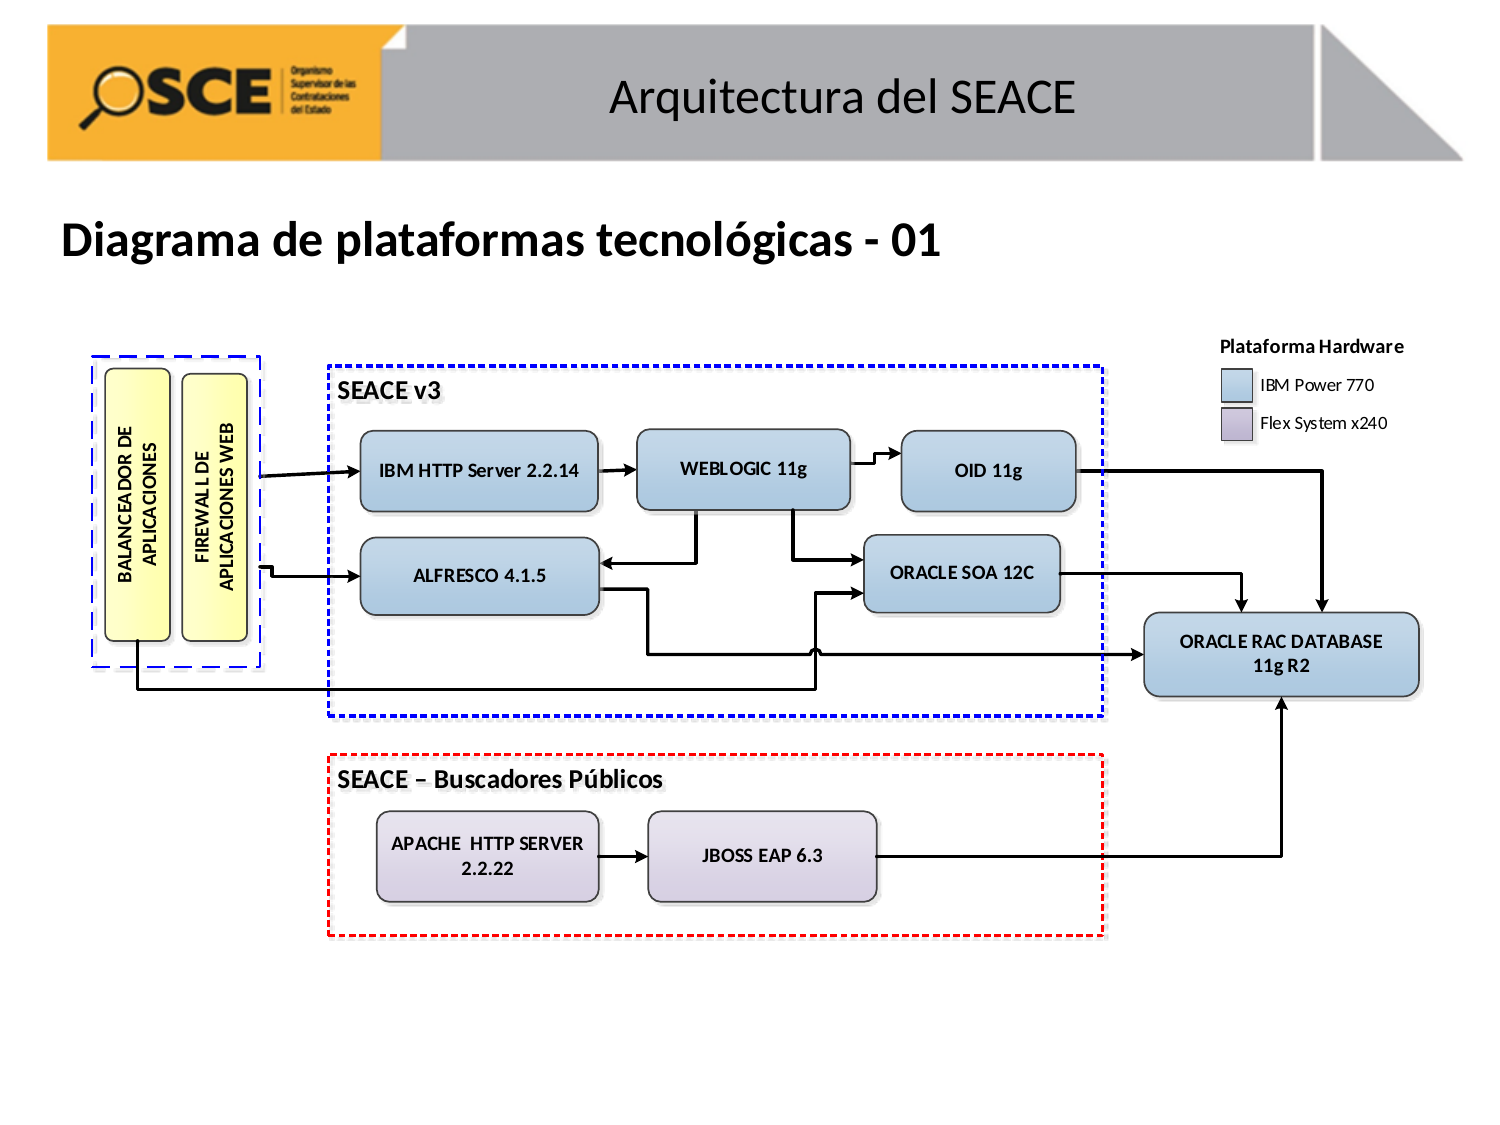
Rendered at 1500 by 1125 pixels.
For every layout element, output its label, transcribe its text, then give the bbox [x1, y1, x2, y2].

list Diagrama de plataformas tecnológicas - 01 [46, 199, 1465, 305]
title Arquitectura del SEACE [386, 58, 1301, 129]
picture [46, 23, 1469, 163]
picture [88, 326, 1425, 941]
